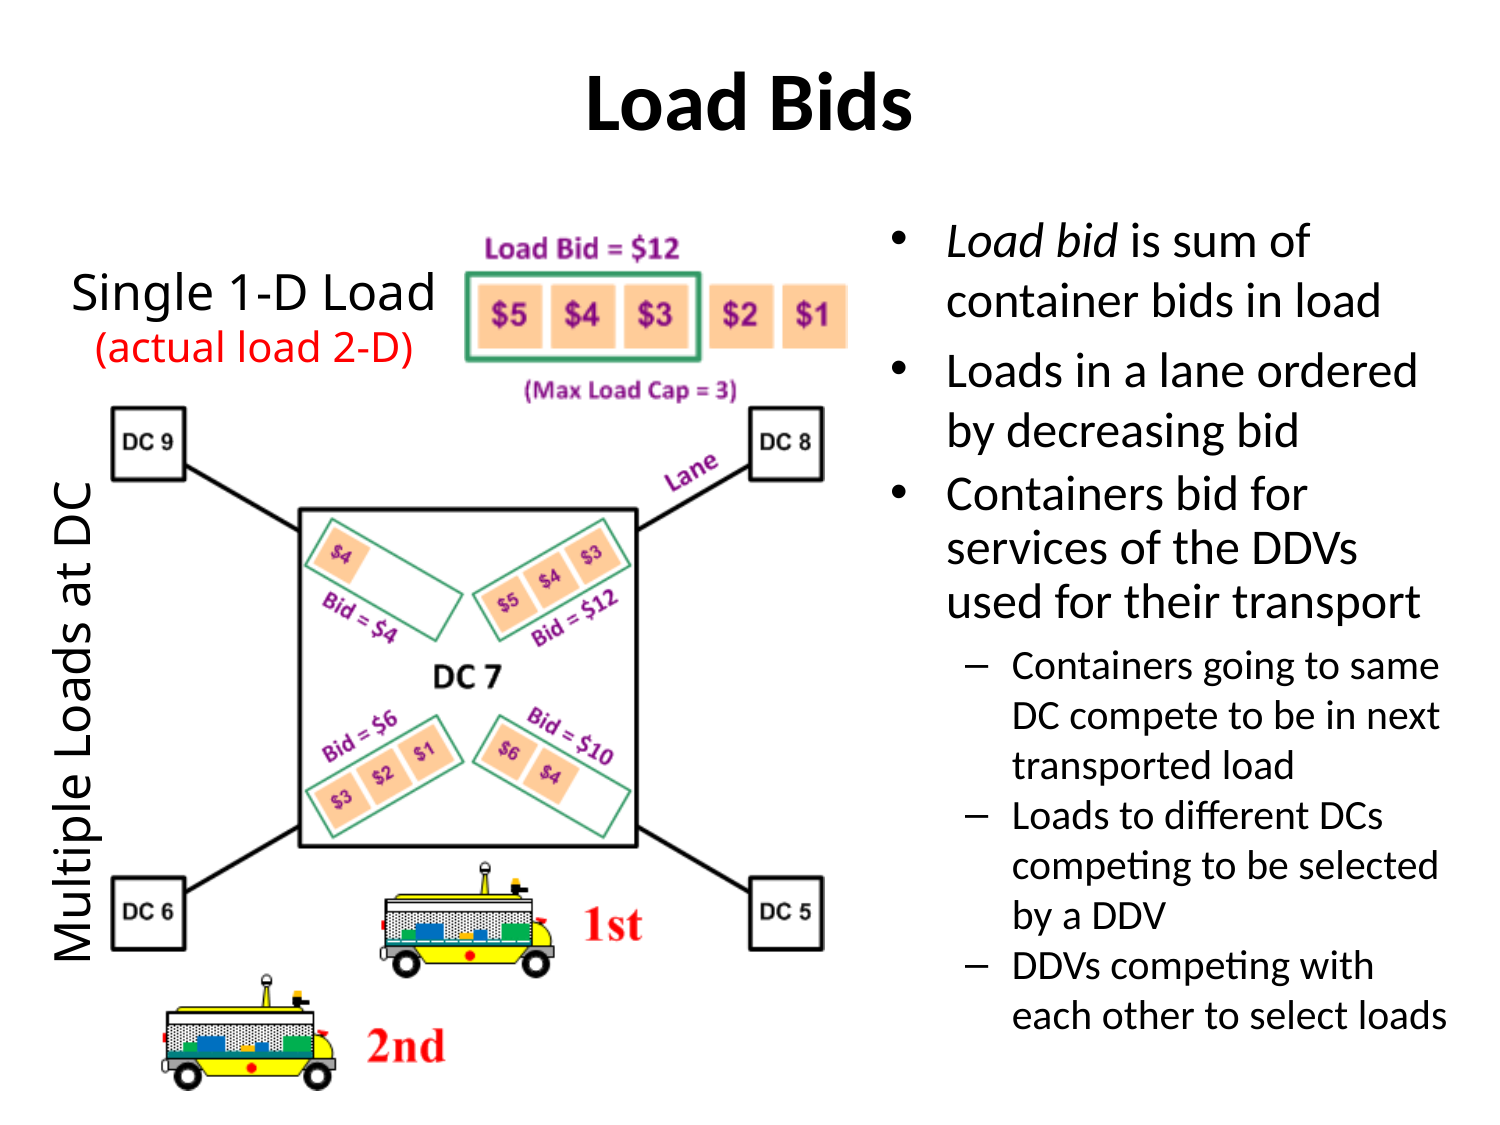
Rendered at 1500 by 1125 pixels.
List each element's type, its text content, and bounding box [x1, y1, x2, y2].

list Load bid is sum of container bids in load Loads in a lane ordered by decreasing bid Containers bid for services of the DDVs used for their transport Containers going to same DC compete to be in next transported load Loads to different DCs competing to be selected by a DDV DDVs competing with each other to select loads [875, 200, 1475, 1075]
text_box Multiple Loads at DC [32, 466, 105, 981]
title Load Bids [75, 45, 1425, 150]
picture [110, 225, 848, 1091]
text_box Single 1-D Load (actual load 2-D) [56, 253, 452, 379]
